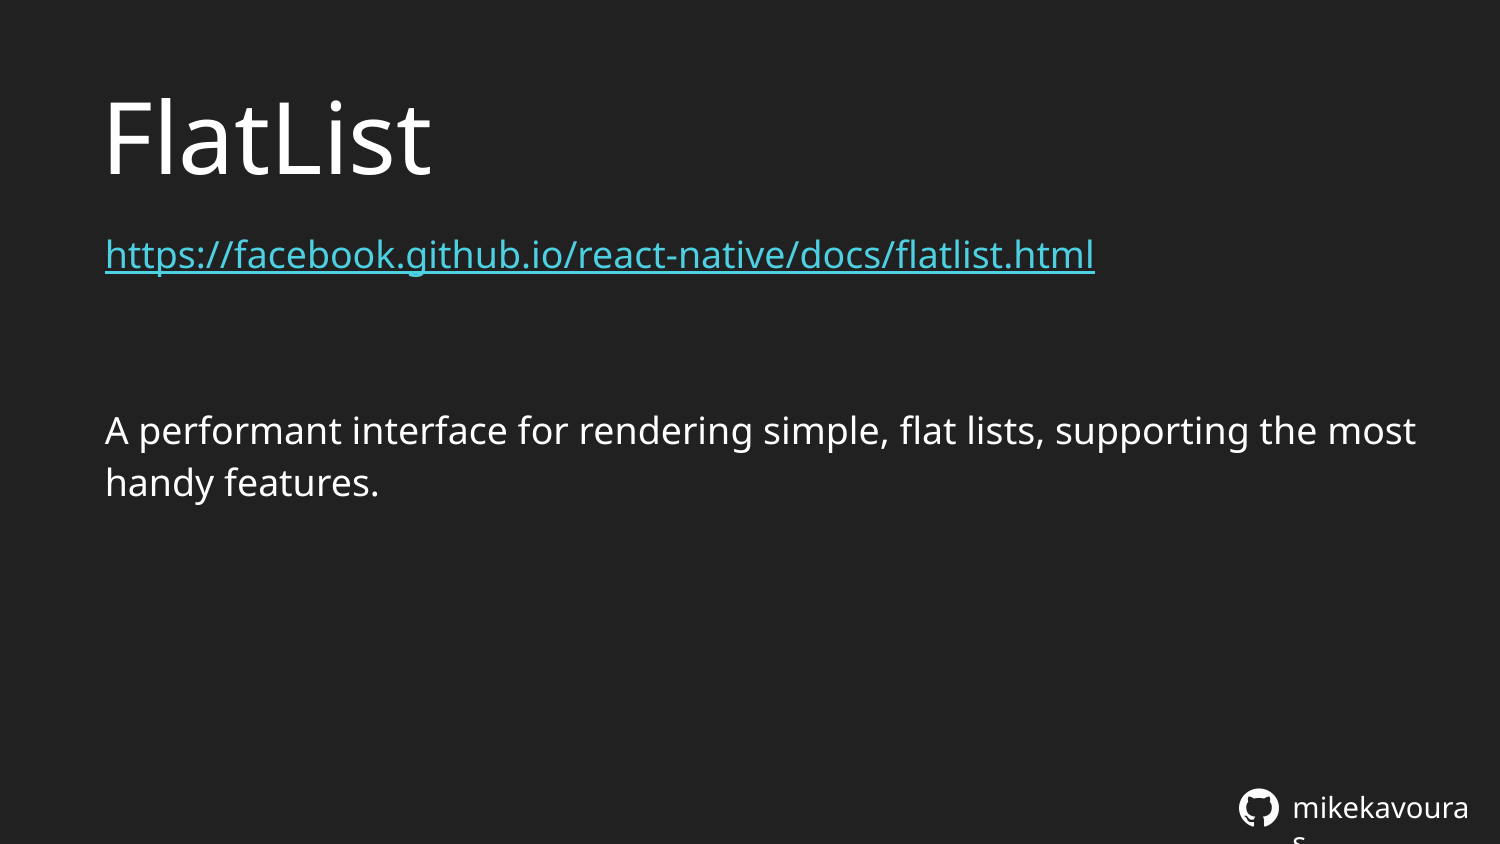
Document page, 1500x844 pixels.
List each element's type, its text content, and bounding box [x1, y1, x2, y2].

text_box mikekavouras [1277, 773, 1488, 844]
text_box FlatList [86, 60, 685, 203]
picture [1239, 788, 1279, 828]
list https://facebook.github.io/react-native/docs/flatlist.html A performant interface for rendering simple, flat lists, supporting the most handy features. [89, 207, 1488, 769]
